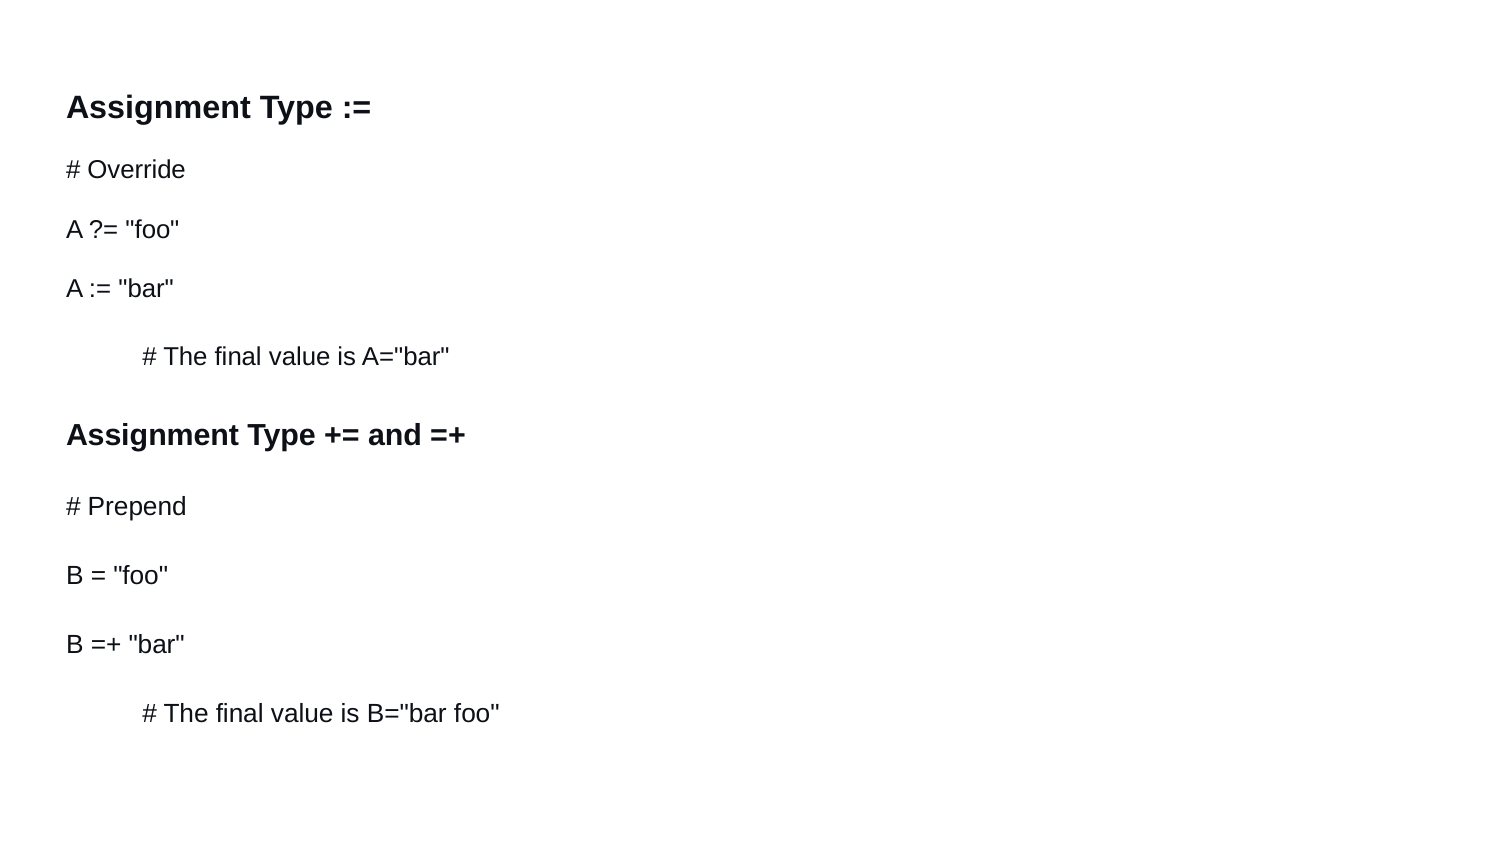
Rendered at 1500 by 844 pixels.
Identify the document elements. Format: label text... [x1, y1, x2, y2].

list Assignment Type := # Override A ?= "foo" A := "bar" # The final value is A="bar" Assignment Type += and =+ # Prepend B = "foo" B =+ "bar" # The final value is B="bar foo" [51, 61, 1449, 750]
